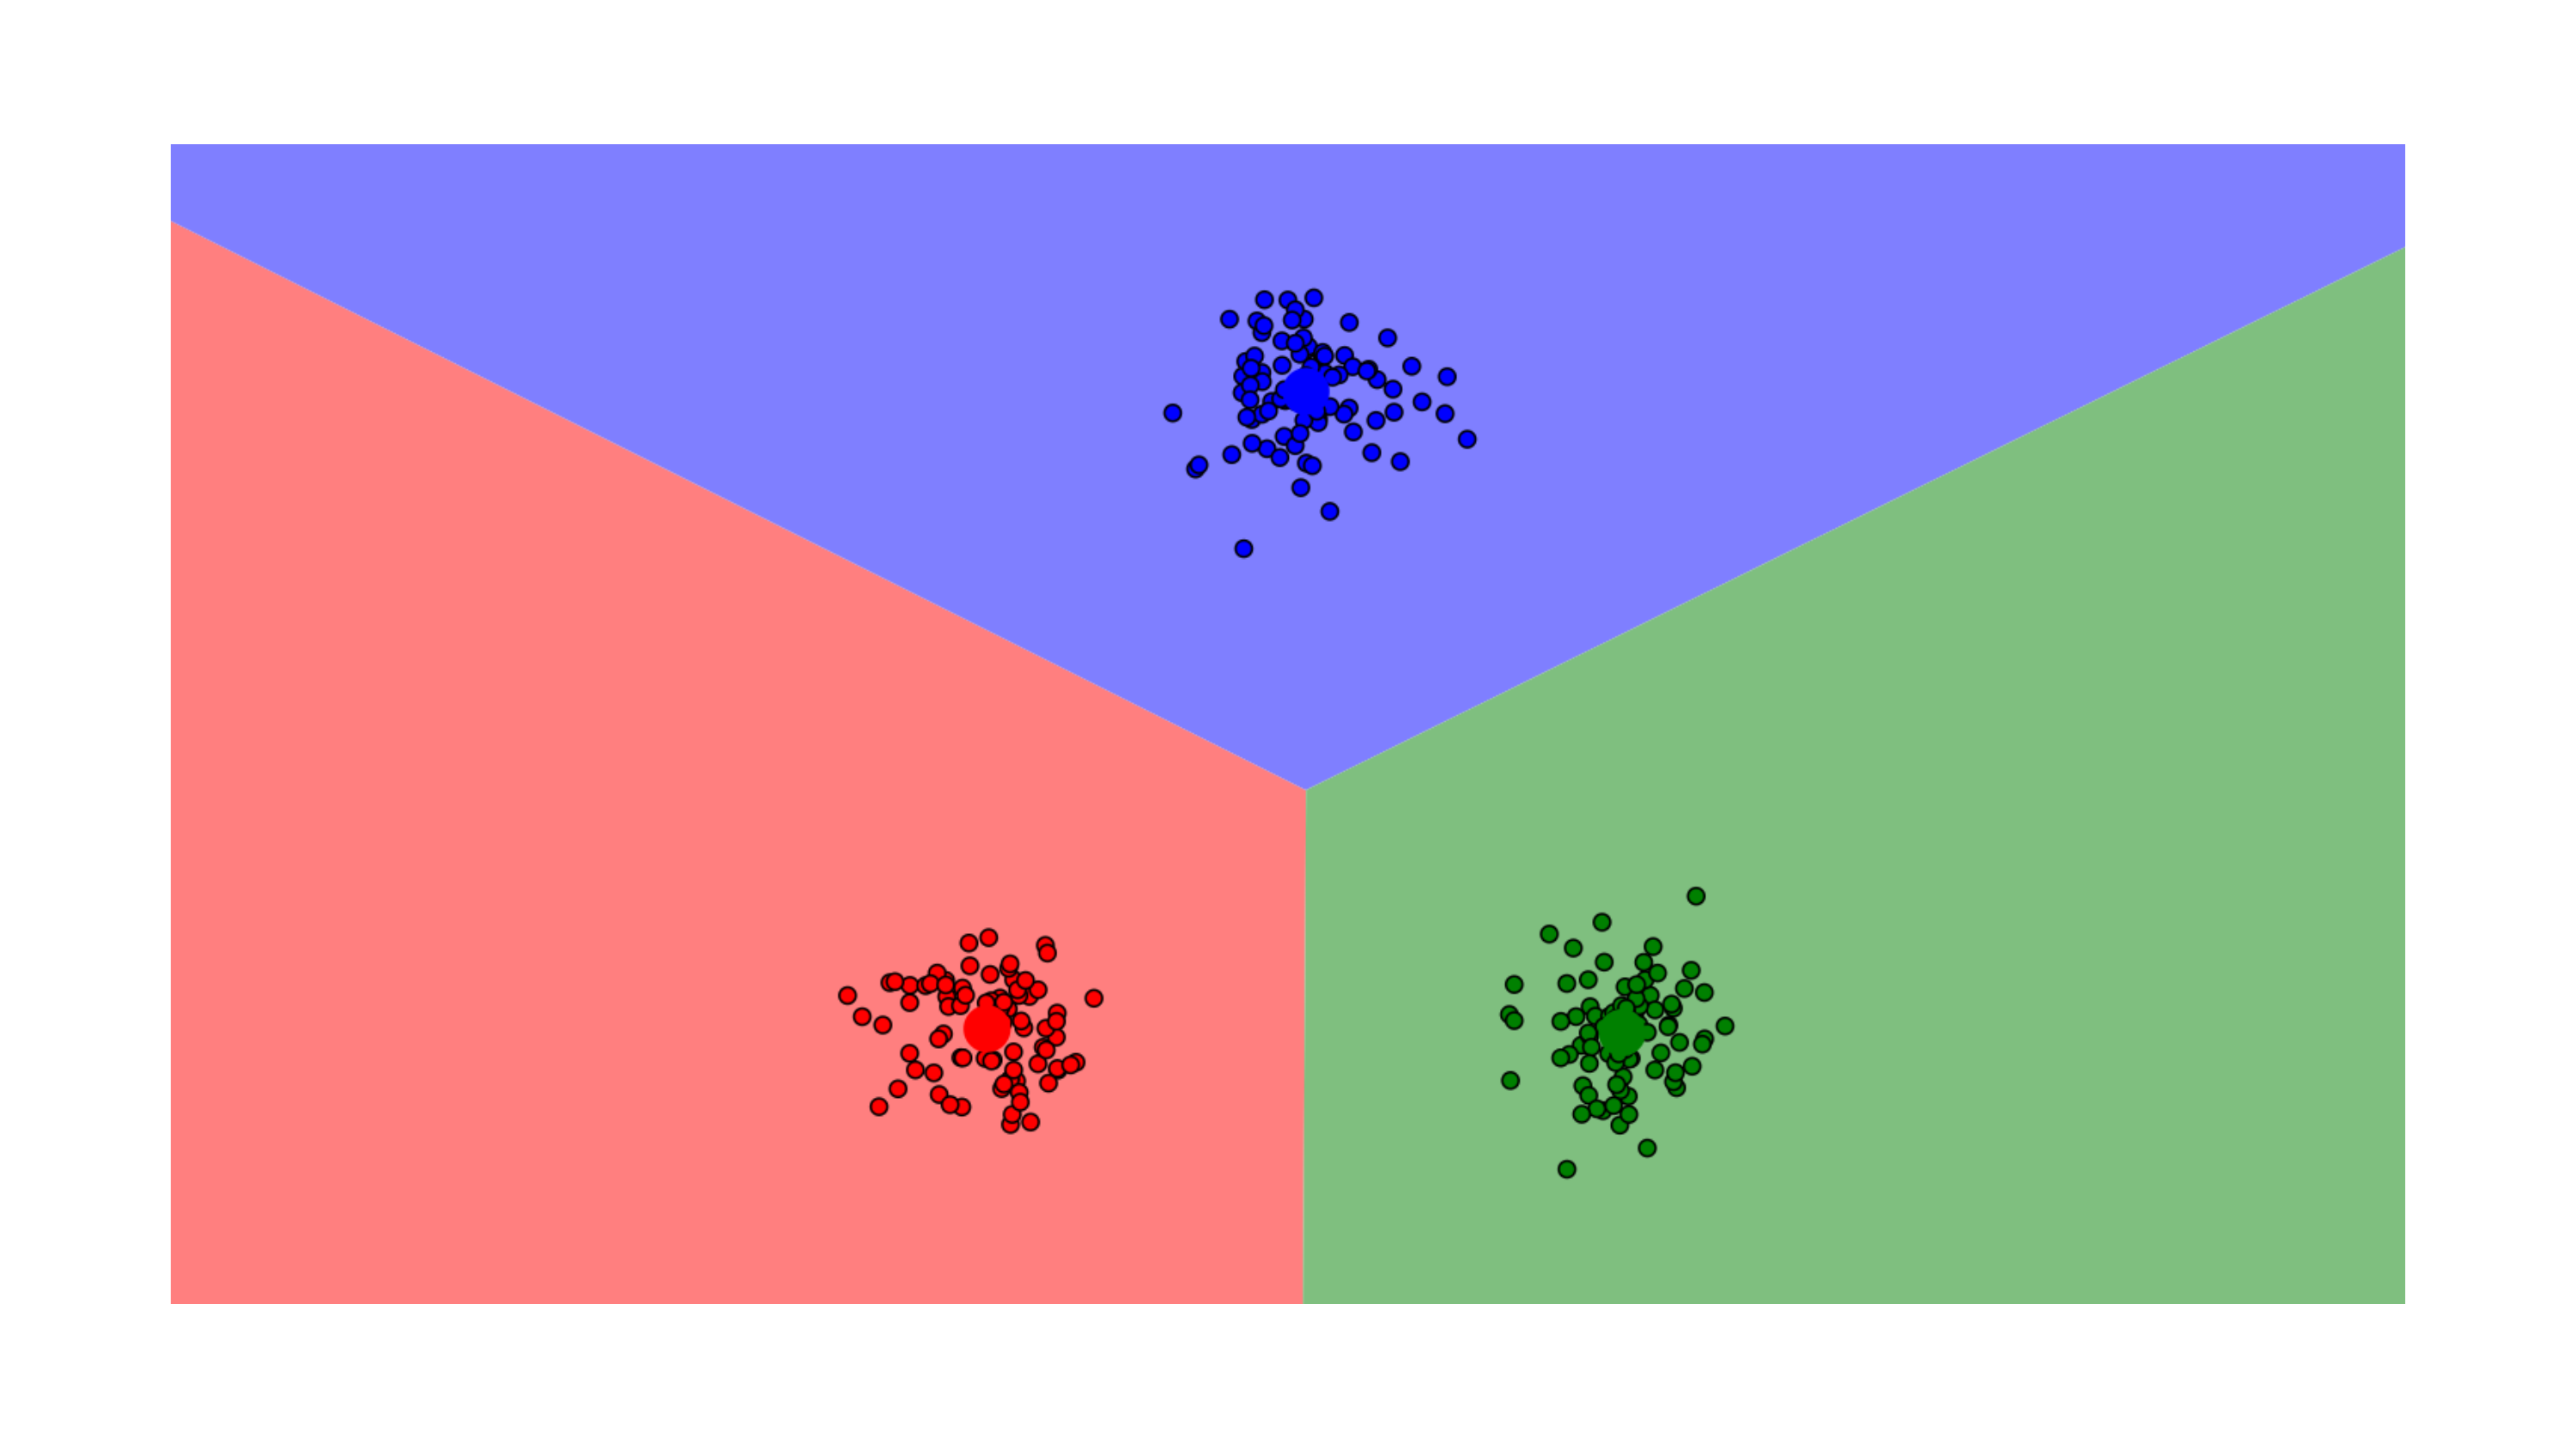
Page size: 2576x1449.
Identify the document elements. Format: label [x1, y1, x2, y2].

text_box [170, 144, 2406, 1304]
